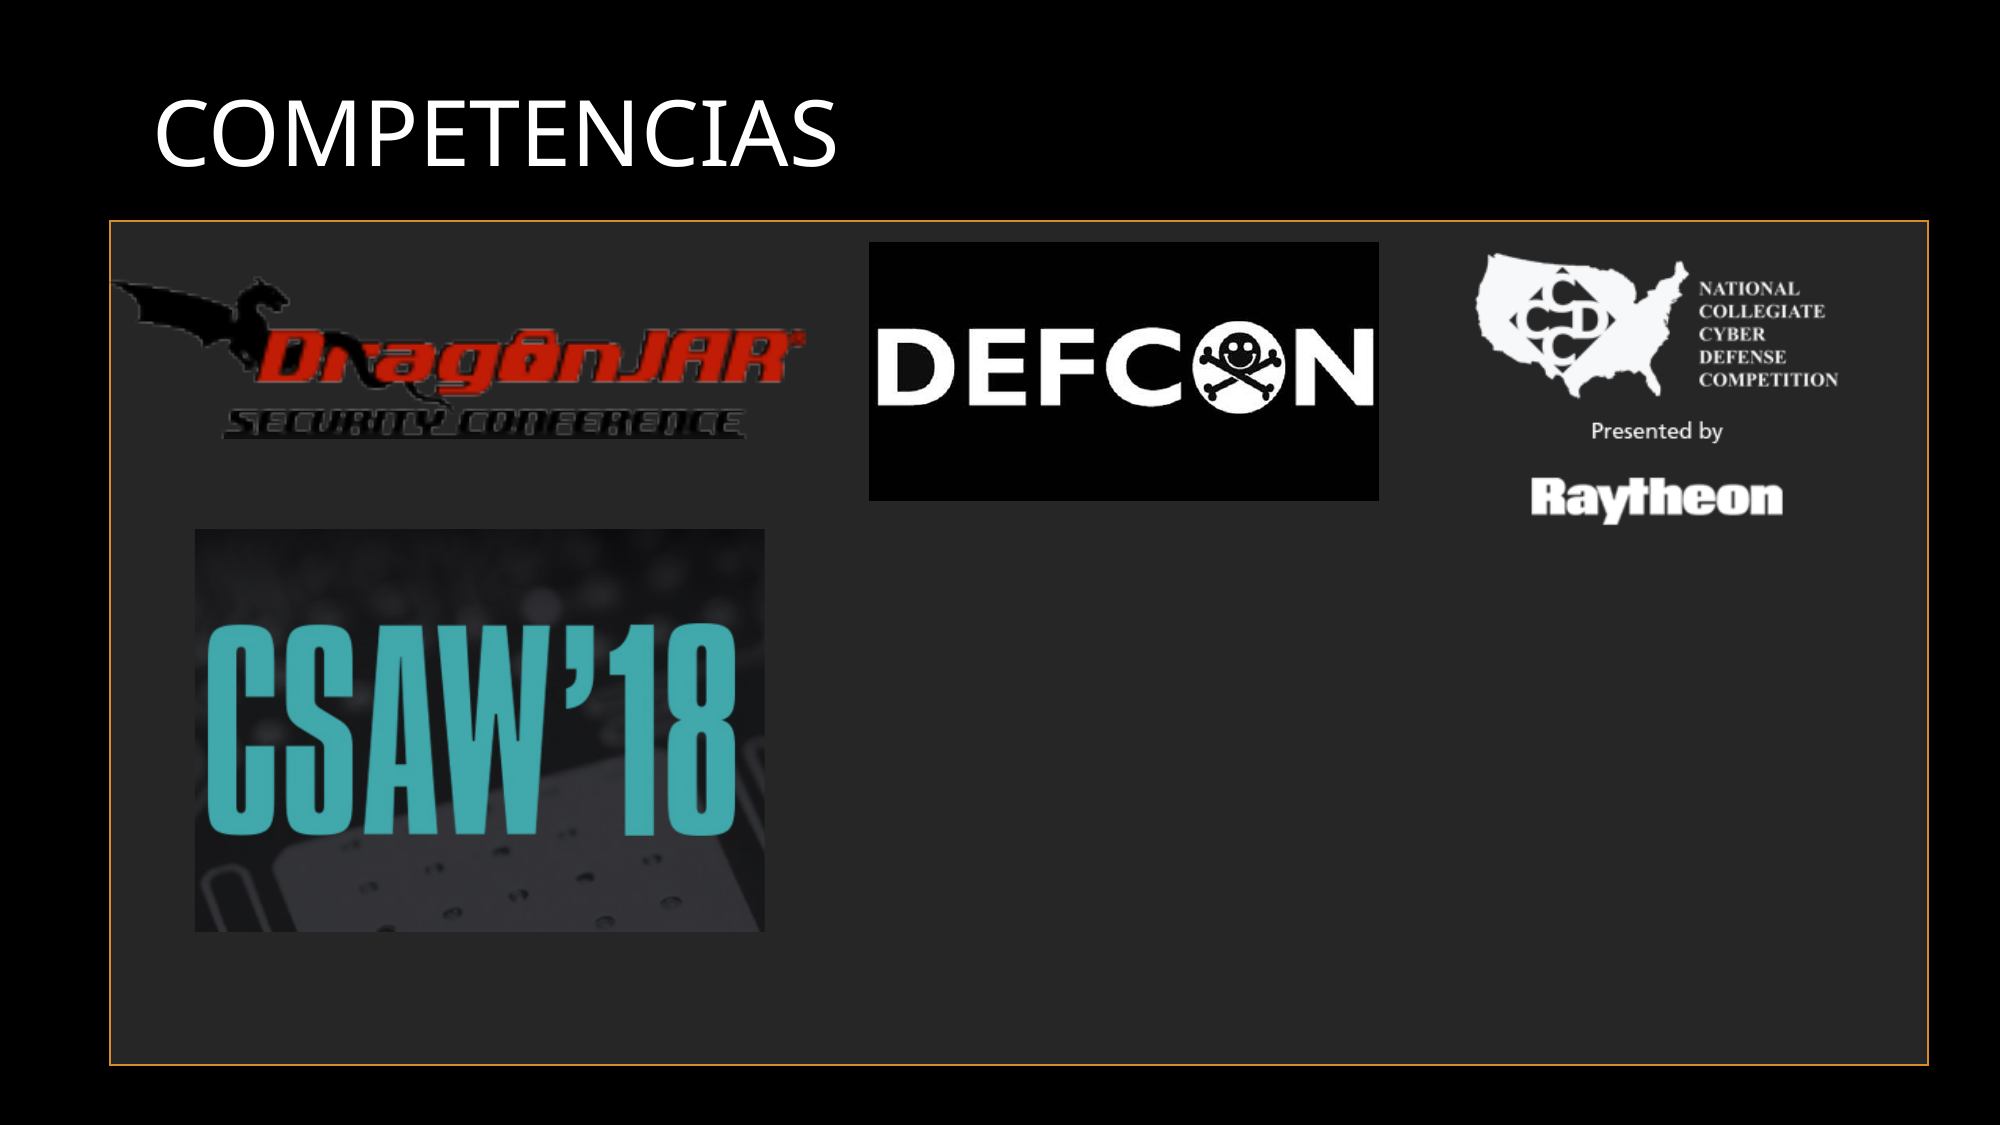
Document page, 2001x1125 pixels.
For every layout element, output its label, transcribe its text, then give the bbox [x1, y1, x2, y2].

picture [194, 529, 765, 935]
picture [1419, 244, 1888, 533]
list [109, 275, 806, 439]
text_box [109, 220, 1929, 1066]
picture [869, 242, 1379, 501]
title COMPETENCIAS [137, 27, 1863, 220]
